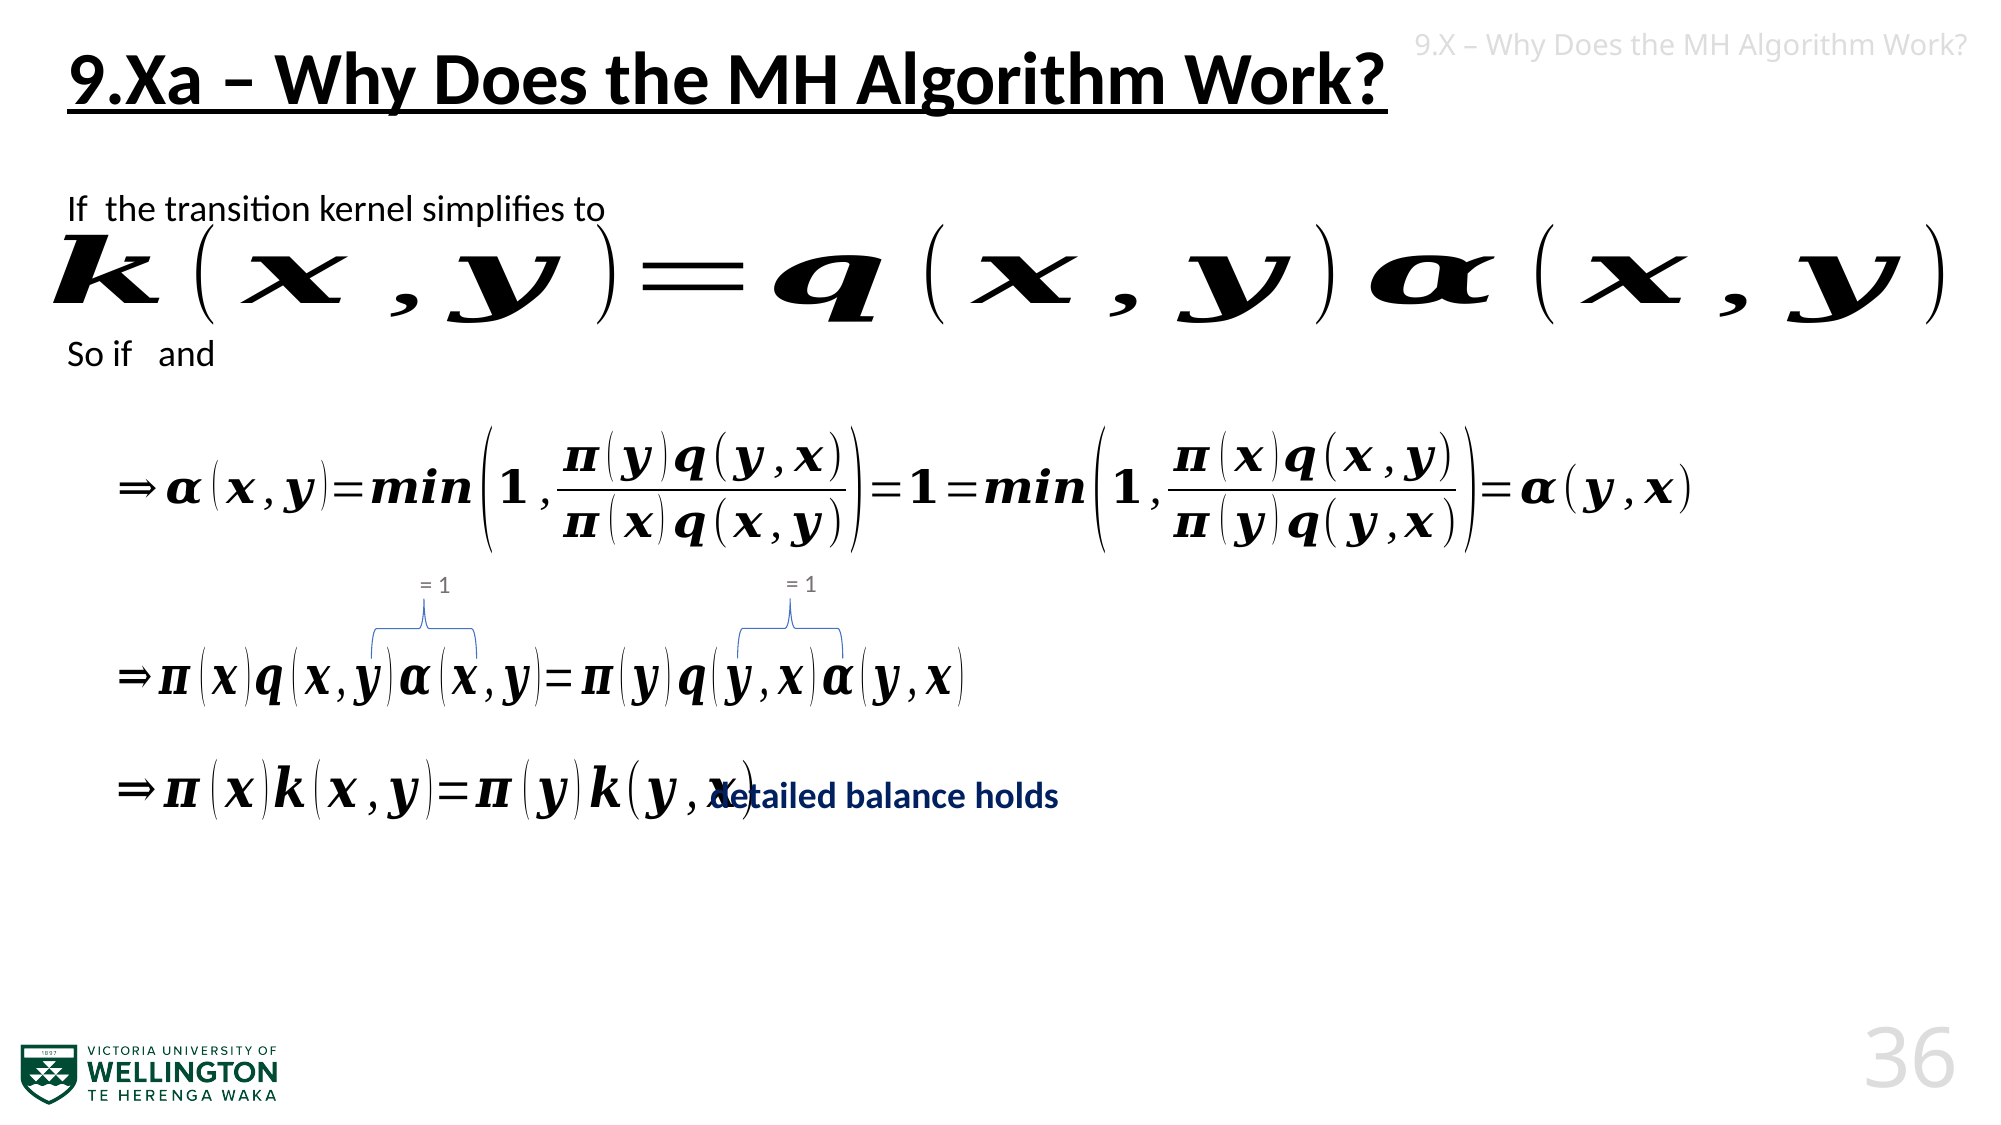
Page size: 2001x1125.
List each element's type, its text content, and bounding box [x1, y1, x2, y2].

text_box 9.X – Why Does the MH Algorithm Work? [1332, 14, 1984, 74]
text_box detailed balance holds [695, 763, 1501, 832]
text_box [737, 609, 844, 659]
text_box = 1 [679, 560, 924, 609]
text_box 36 [1676, 1014, 1974, 1125]
text_box [370, 609, 478, 659]
text_box = 1 [313, 560, 558, 609]
picture [0, 1024, 297, 1125]
text_box 9.Xa – Why Does the MH Algorithm Work? [52, 32, 1447, 132]
